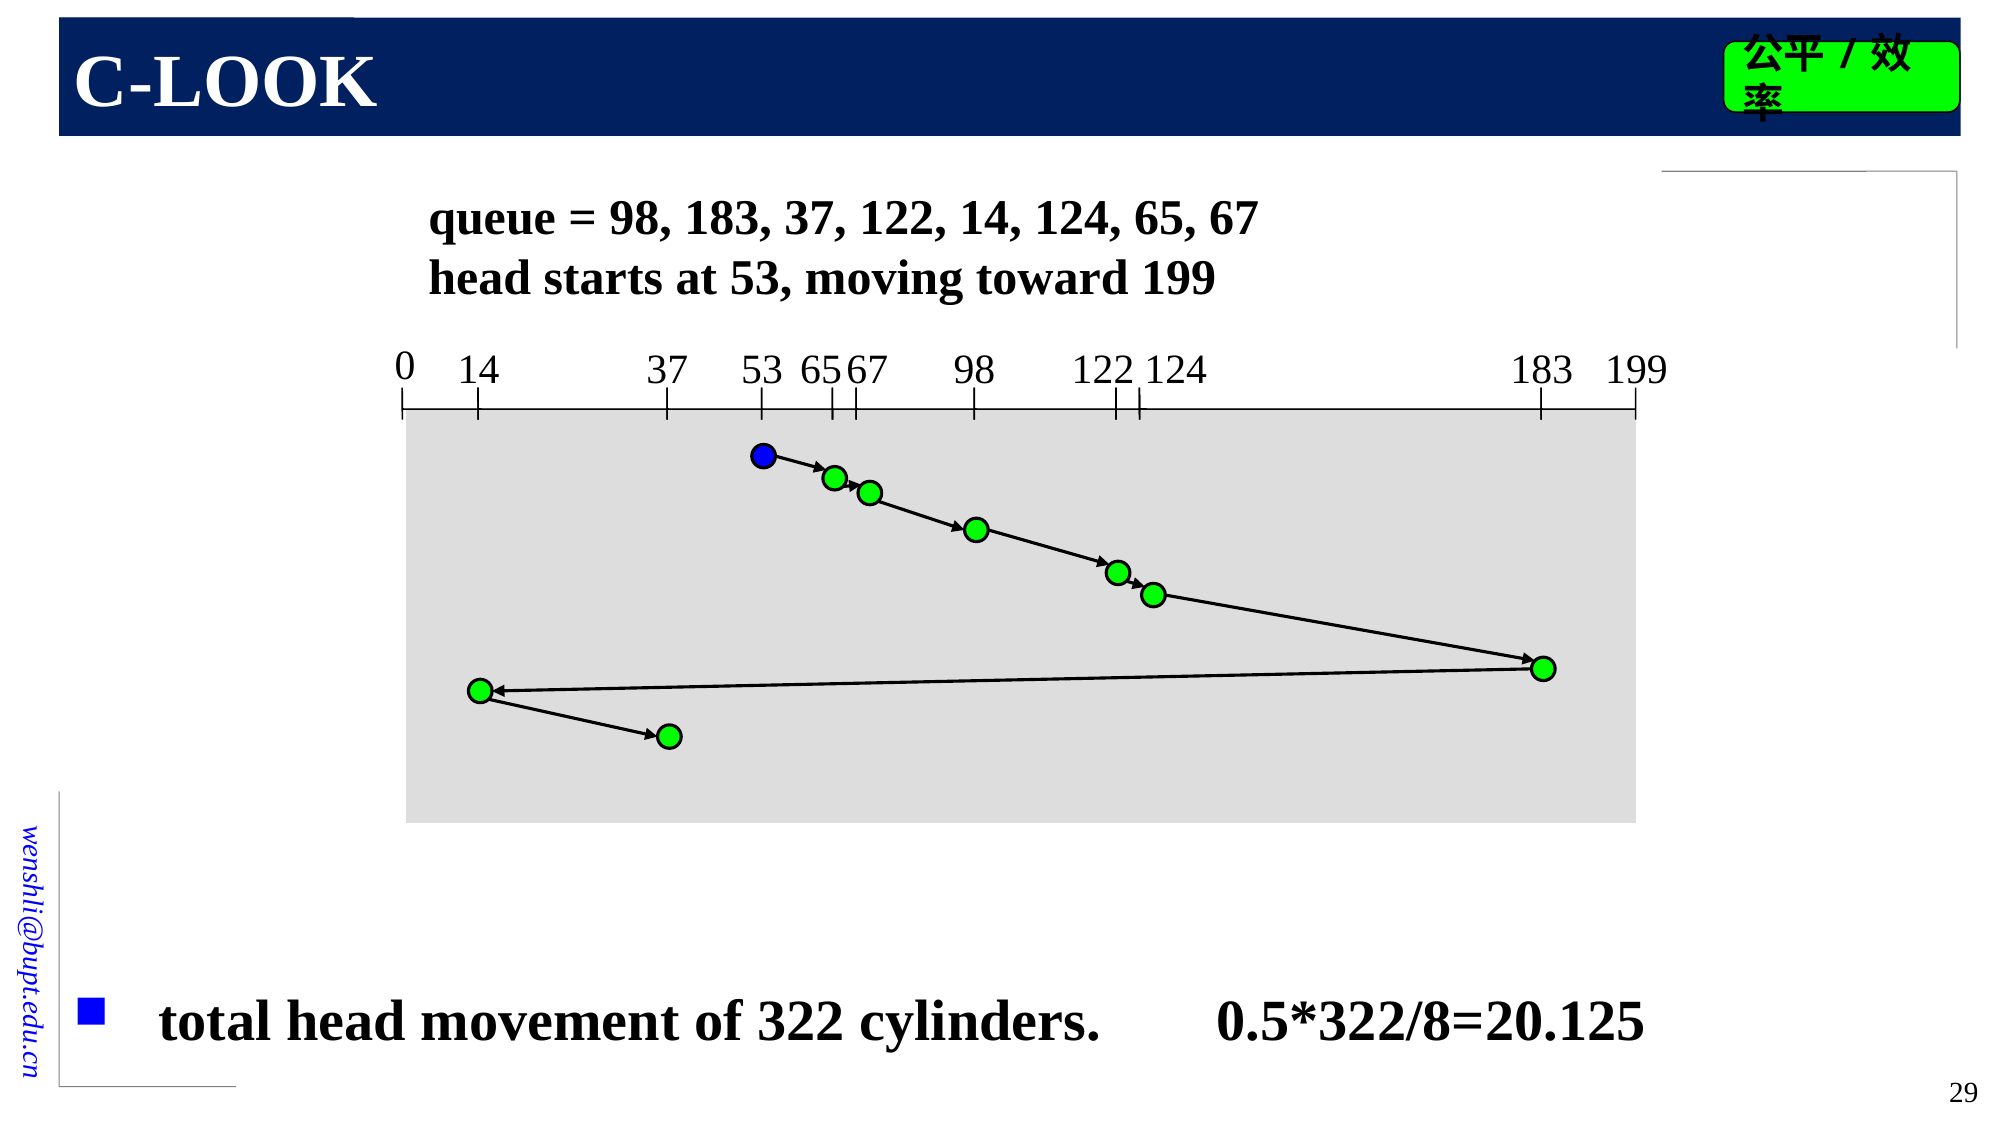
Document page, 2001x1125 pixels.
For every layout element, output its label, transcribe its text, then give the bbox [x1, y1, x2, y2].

text_box queue = 98, 183, 37, 122, 14, 124, 65, 67 head starts at 53, moving toward 199 [413, 177, 1275, 312]
title C-LOOK [58, 17, 1961, 137]
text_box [488, 699, 658, 737]
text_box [491, 668, 1532, 692]
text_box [775, 455, 827, 471]
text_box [987, 529, 1110, 565]
text_box total head movement of 322 cylinders. 0.5*322/8=20.125 [58, 974, 1938, 1060]
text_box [379, 330, 1684, 823]
text_box [1826, 1065, 1994, 1120]
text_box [1165, 594, 1536, 661]
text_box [1126, 580, 1146, 587]
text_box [878, 501, 965, 531]
text_box 公平/效率 [1723, 41, 1960, 113]
